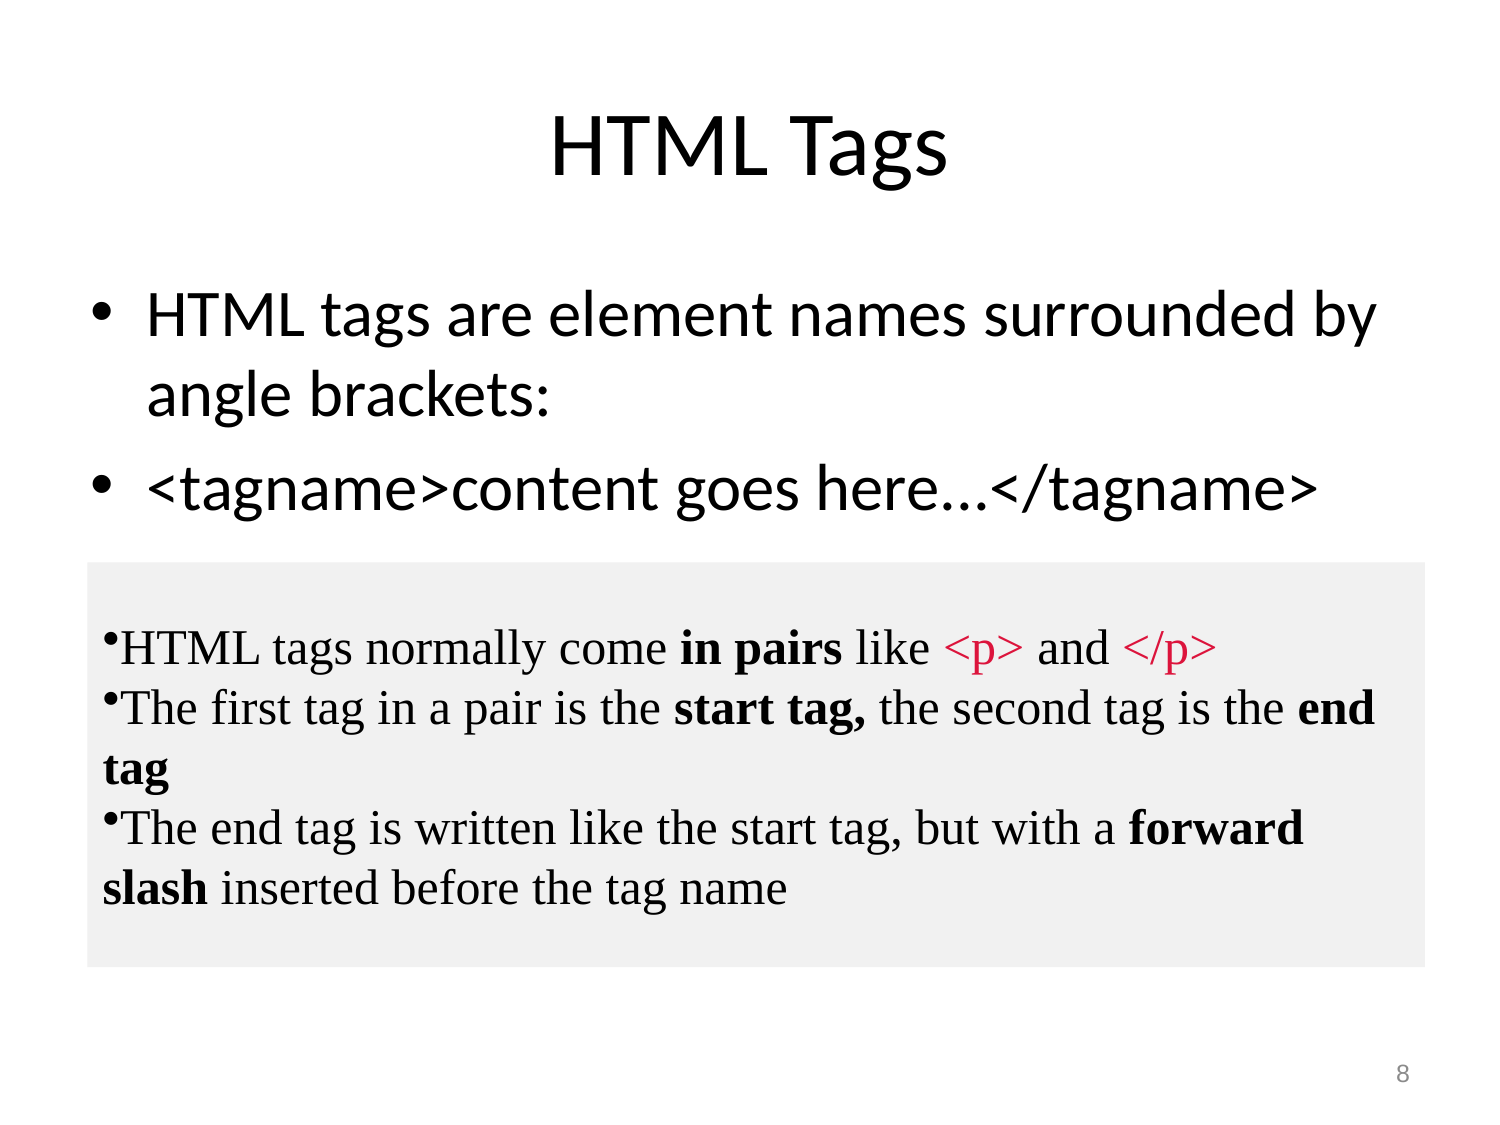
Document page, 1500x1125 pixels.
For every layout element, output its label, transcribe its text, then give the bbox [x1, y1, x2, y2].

title HTML Tags [75, 45, 1425, 233]
slide_number 8 [1074, 1042, 1425, 1103]
text_box HTML tags normally come in pairs like <p> and </p> The first tag in a pair is the start tag, the second tag is the end tag The end tag is written like the start tag, but with a forward slash inserted before the tag name [87, 562, 1425, 968]
list HTML tags are element names surrounded by angle brackets: <tagname>content goes here...</tagname> [75, 262, 1425, 1005]
